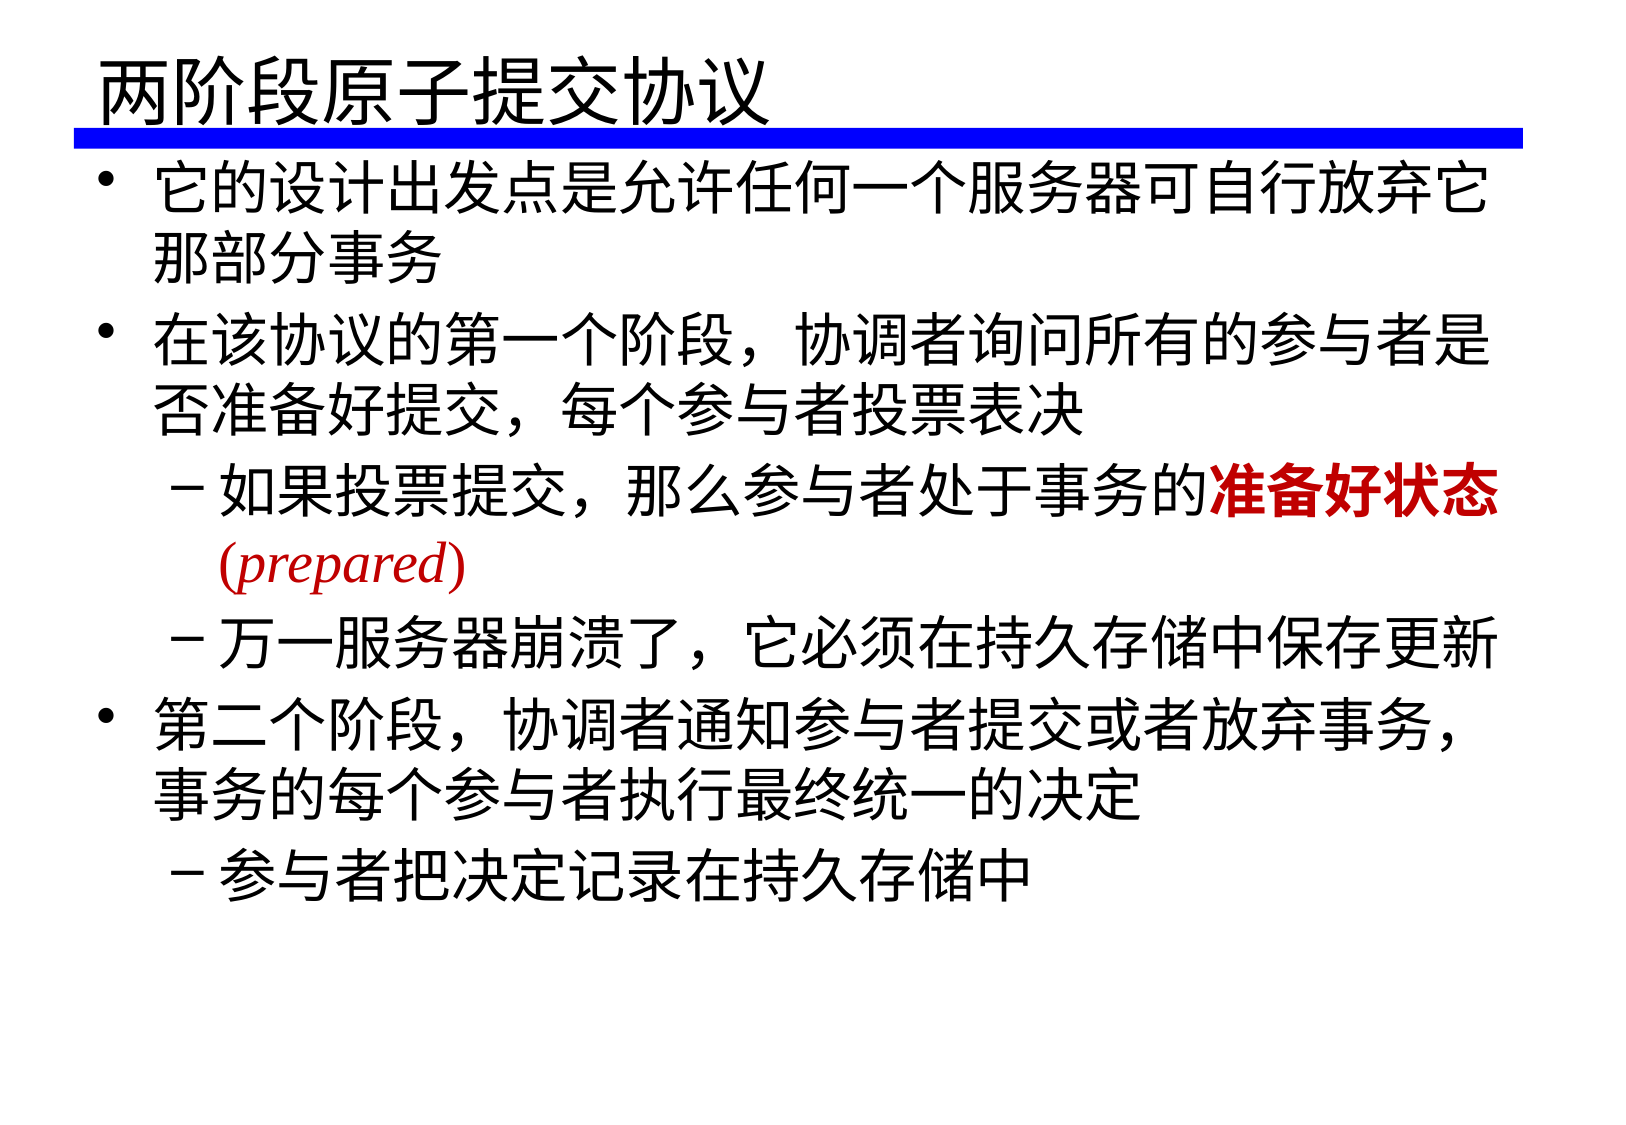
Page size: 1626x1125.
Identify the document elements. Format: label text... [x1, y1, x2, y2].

list 它的设计出发点是允许任何一个服务器可自行放弃它那部分事务 在该协议的第一个阶段，协调者询问所有的参与者是否准备好提交，每个参与者投票表决 如果投票提交，那么参与者处于事务的准备好状态(prepared) 万一服务器崩溃了，它必须在持久存储中保存更新 第二个阶段，协调者通知参与者提交或者放弃事务，事务的每个参与者执行最终统一的决定 参与者把决定记录在持久存储中 [81, 143, 1535, 1102]
title 两阶段原子提交协议 [81, 0, 1535, 143]
